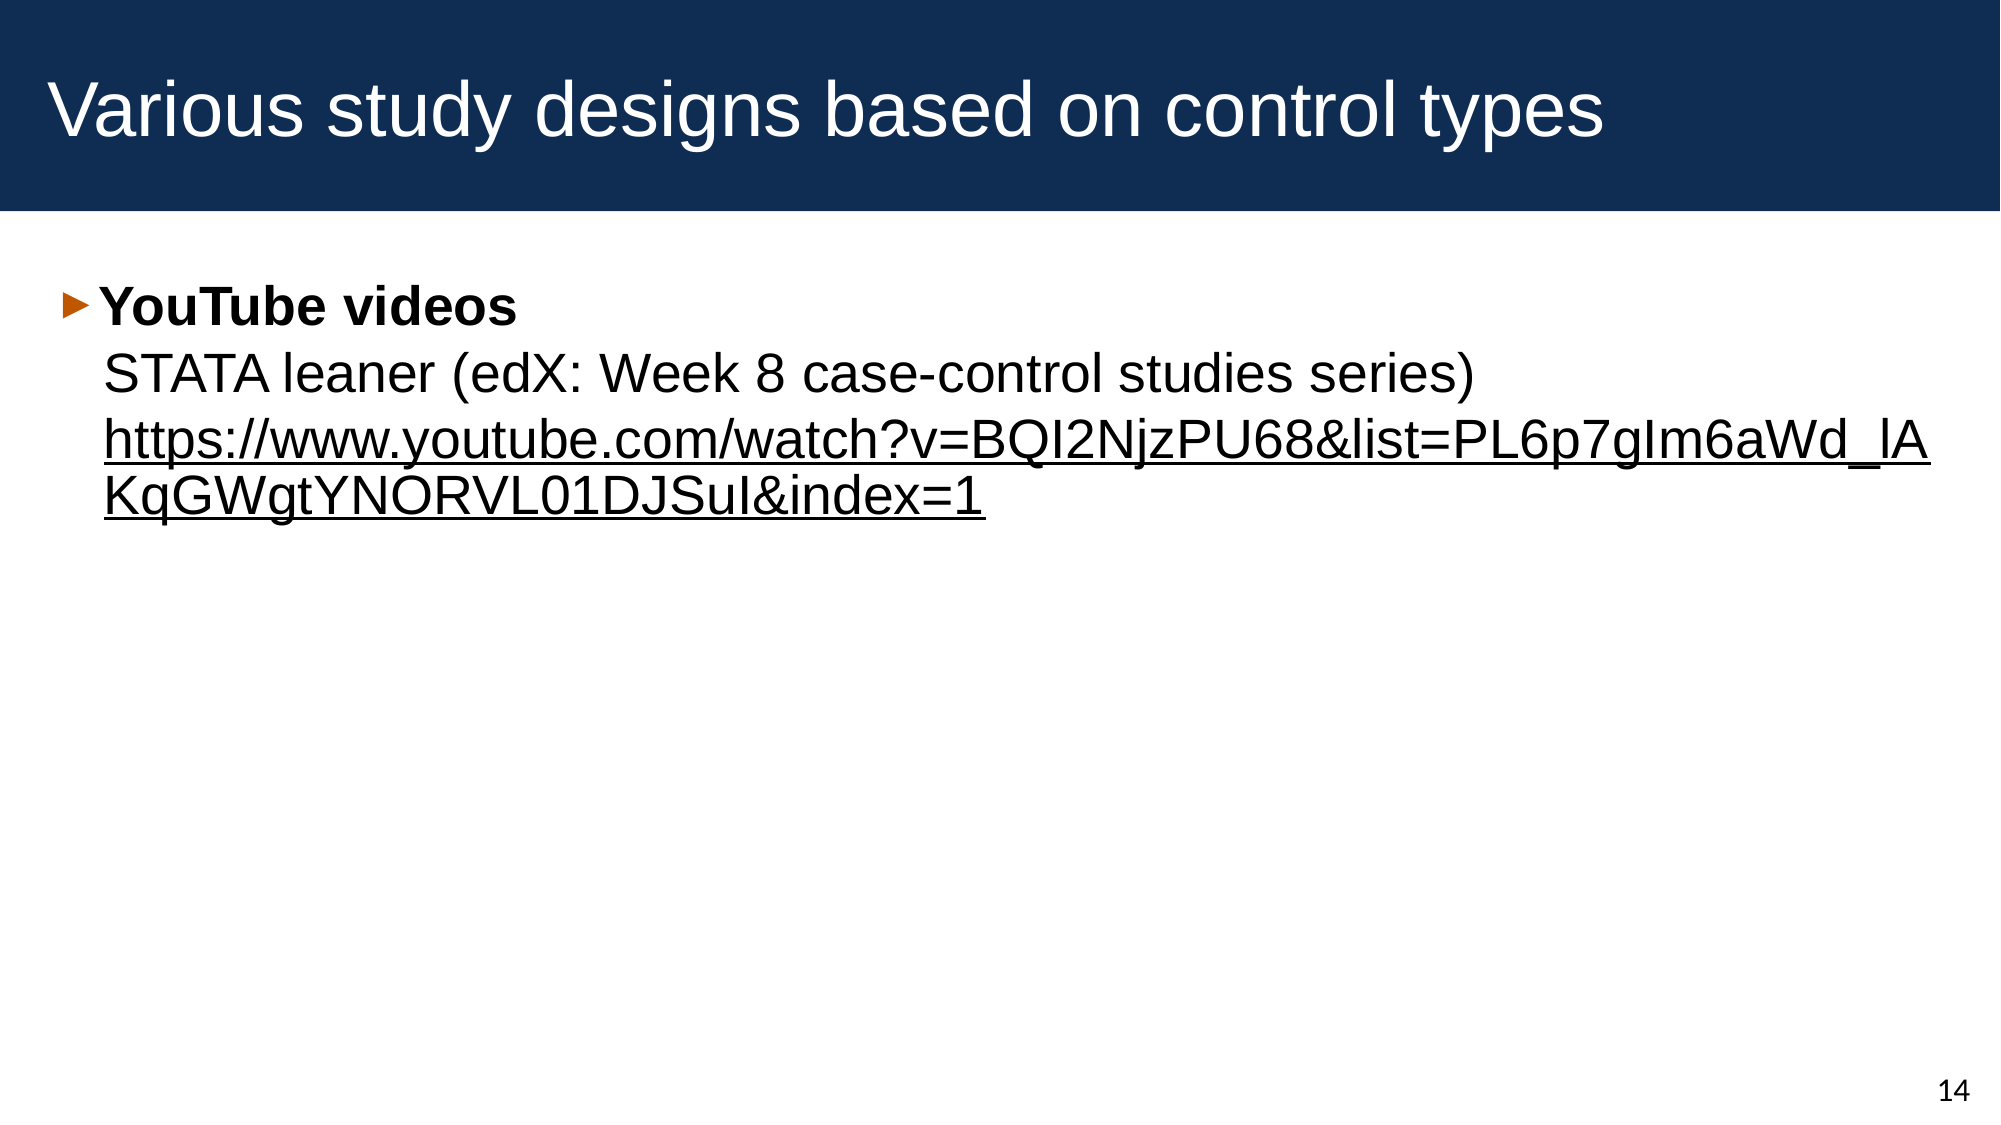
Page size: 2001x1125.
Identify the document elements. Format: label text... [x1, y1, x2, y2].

title Various study designs based on control types [32, 11, 1971, 200]
list YouTube videos STATA leaner (edX: Week 8 case-control studies series) https://www.youtube.com/watch?v=BQI2NjzPU68&list=PL6p7gIm6aWd_lAKqGWgtYNORVL01DJSuI&index=1 [32, 262, 1971, 1005]
